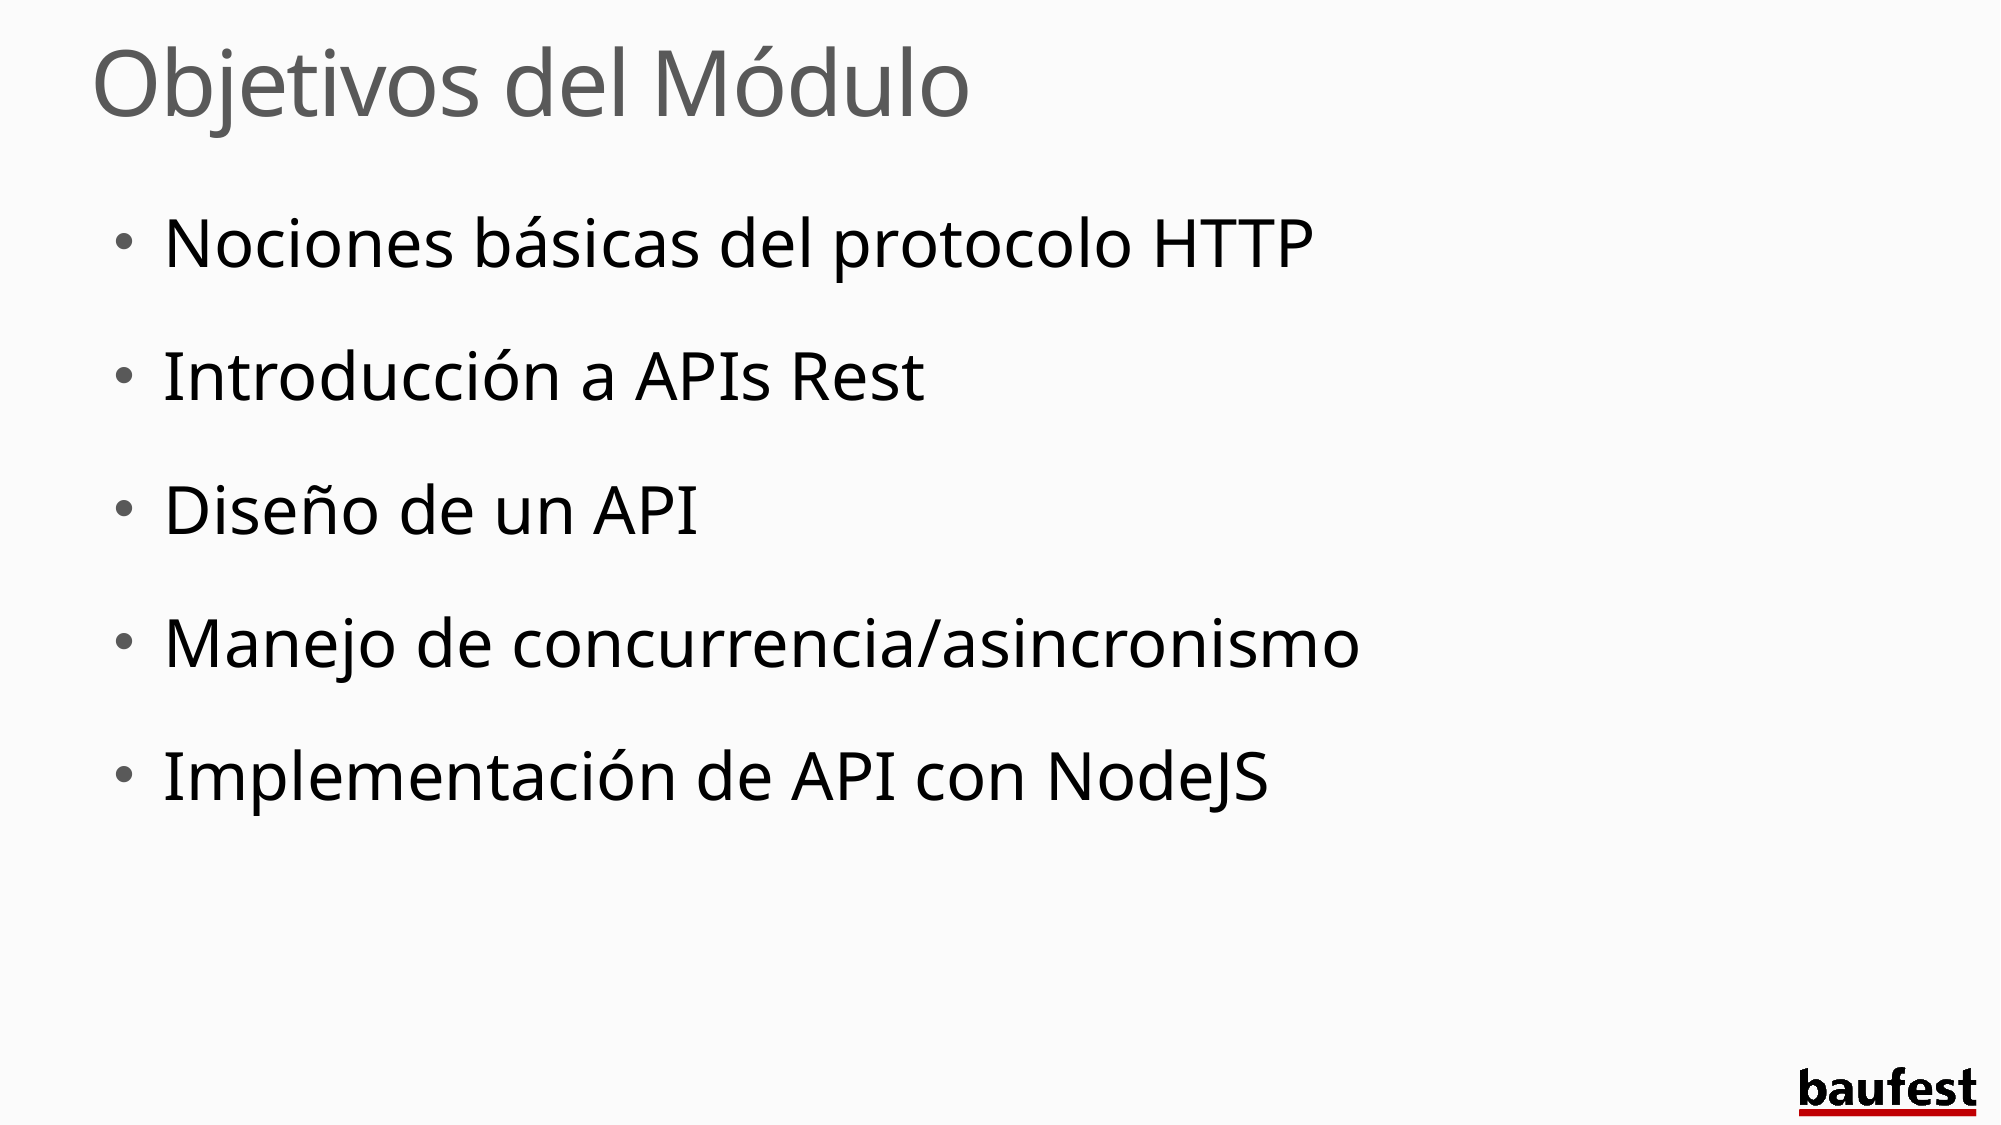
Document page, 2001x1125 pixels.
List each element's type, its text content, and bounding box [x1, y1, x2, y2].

title Objetivos del Módulo [90, 37, 1920, 138]
picture [1799, 1066, 1977, 1117]
list Nociones básicas del protocolo HTTP Introducción a APIs Rest Diseño de un API Manejo de concurrencia/asincronismo Implementación de API con NodeJS [113, 160, 1818, 969]
